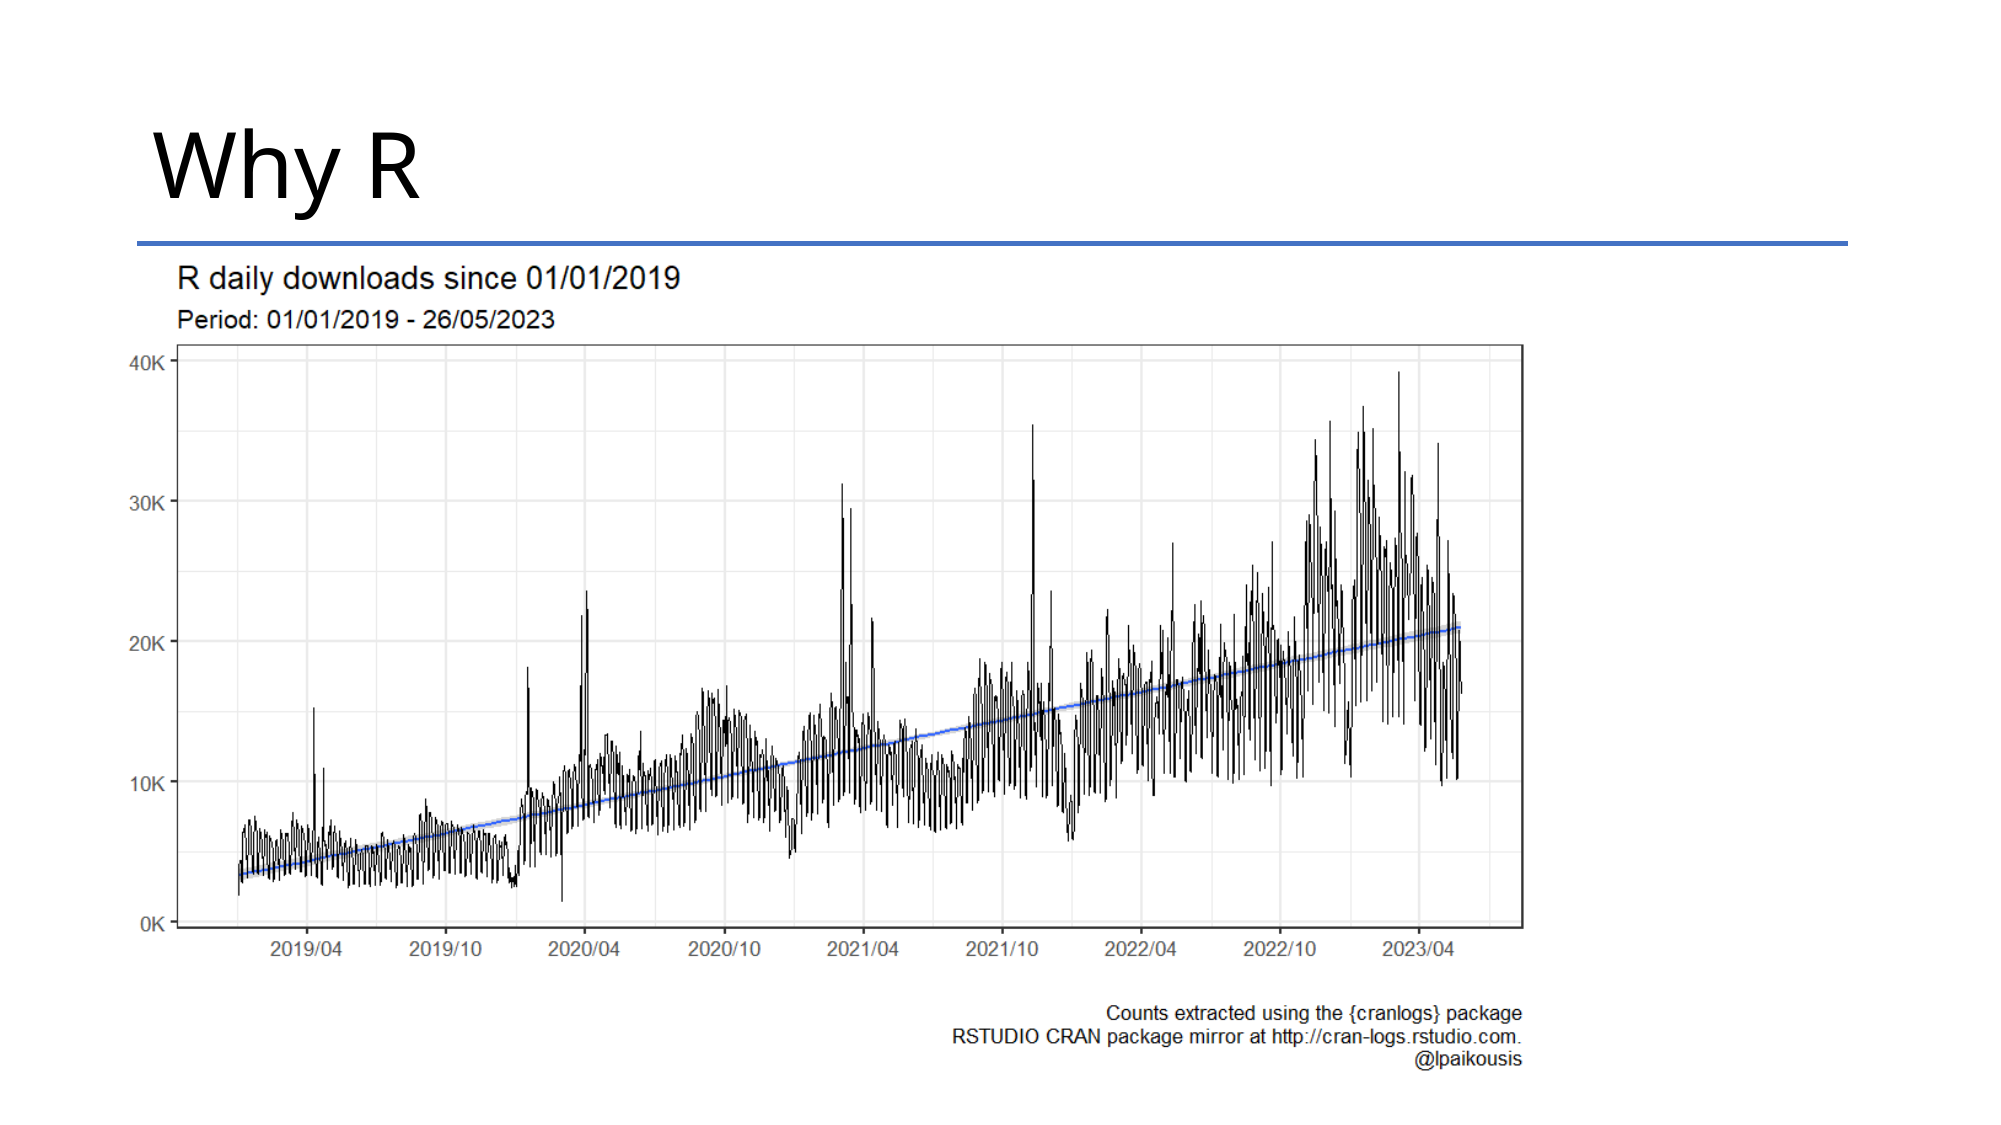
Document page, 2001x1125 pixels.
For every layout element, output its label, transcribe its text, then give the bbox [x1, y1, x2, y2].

title Why R [137, 59, 1863, 278]
picture [86, 251, 1536, 1105]
